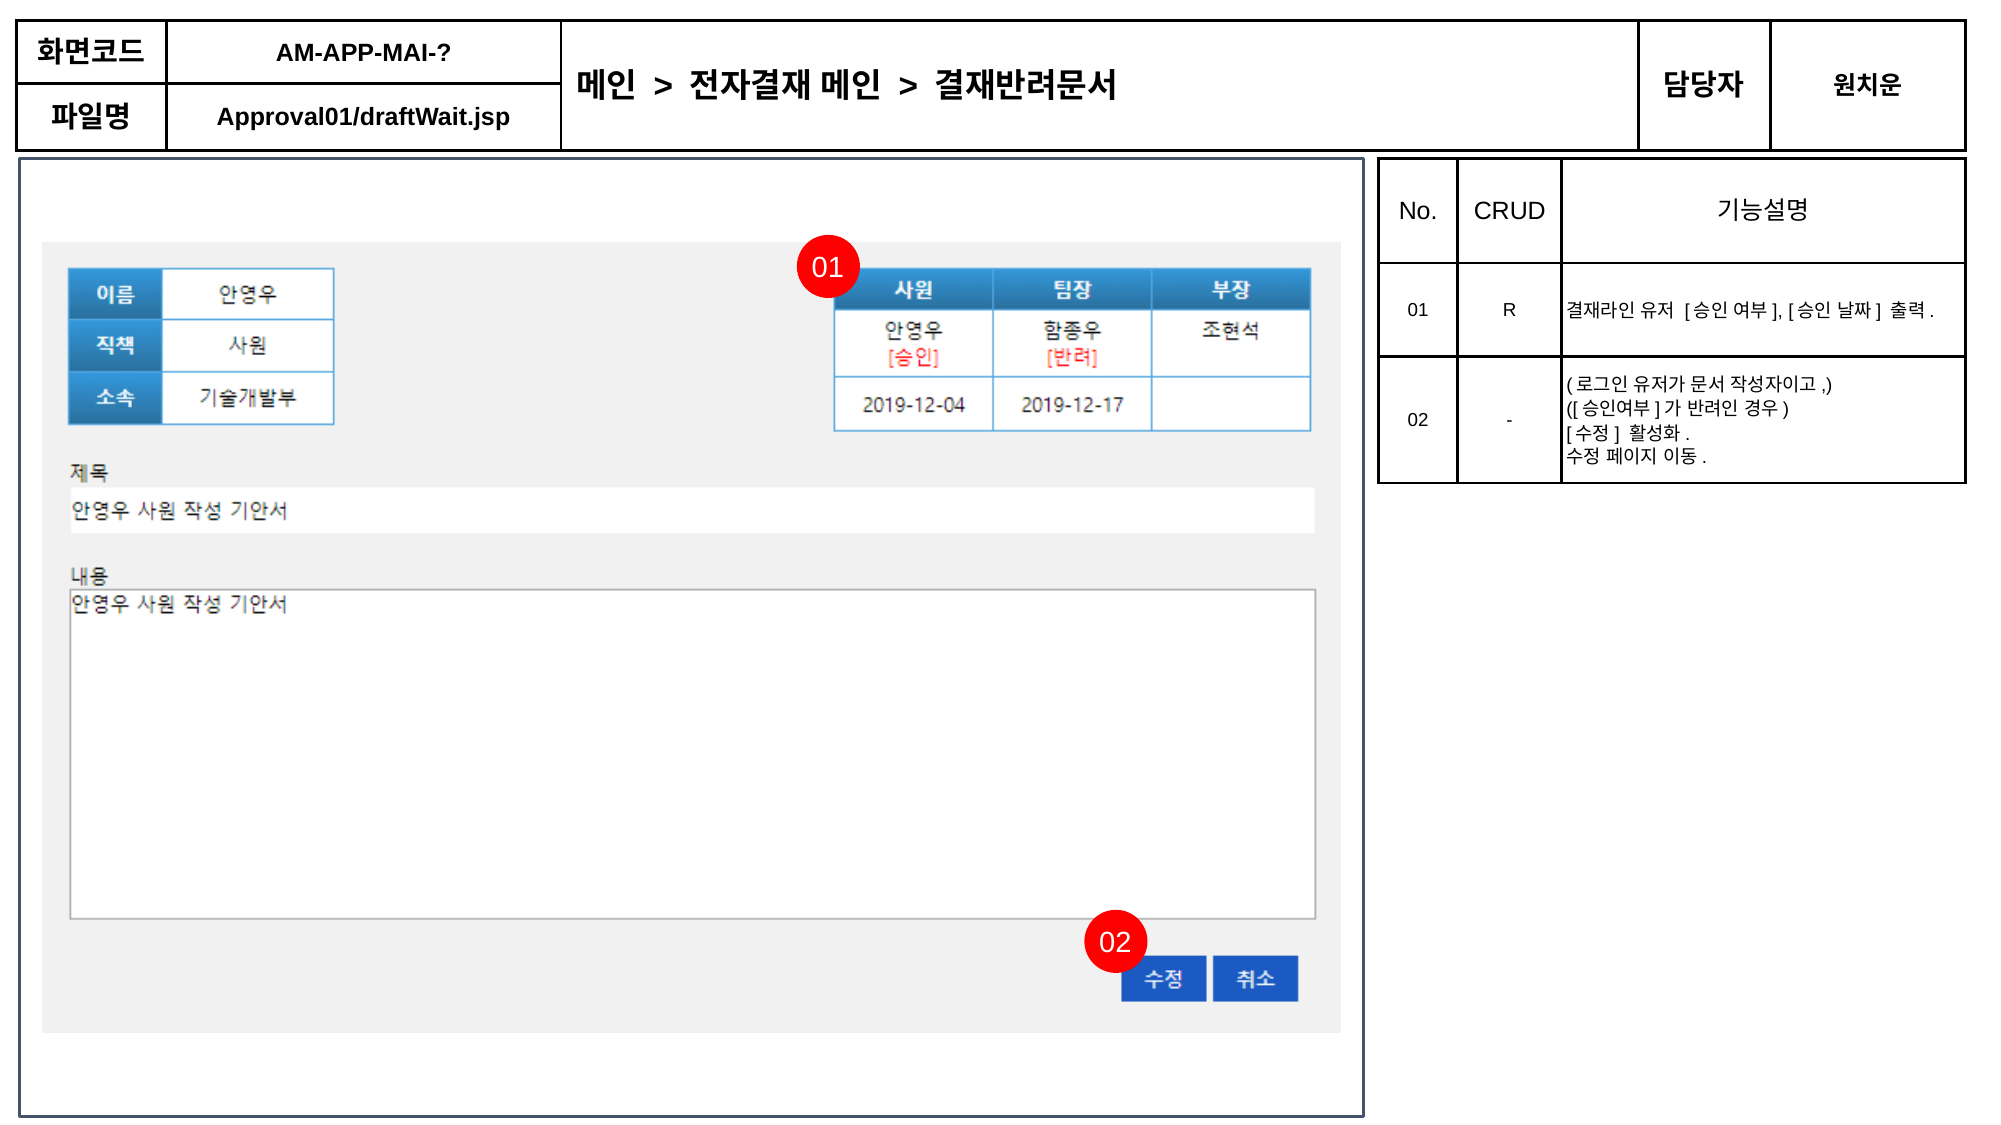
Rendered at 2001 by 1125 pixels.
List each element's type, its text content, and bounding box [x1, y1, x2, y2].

table_header 기능설명 [1563, 160, 1964, 262]
table_cell - [1459, 358, 1560, 482]
table_header 담당자 [1640, 22, 1769, 149]
table_header 원치운 [1772, 22, 1964, 149]
table_cell 결재라인 유저 [승인 여부], [승인 날짜] 출력. [1563, 264, 1964, 355]
table_cell 02 [1380, 358, 1456, 482]
table_cell 파일명 [18, 85, 165, 149]
table_header 메인 > 전자결재 메인 > 결재반려문서 [562, 22, 1637, 149]
table_cell Approval01/draftWait.jsp [168, 85, 560, 149]
table_cell R [1459, 264, 1560, 355]
table_header AM-APP-MAI-? [168, 22, 560, 82]
table_header CRUD [1459, 160, 1560, 262]
text_box [811, 234, 846, 240]
text_box [19, 158, 1364, 1117]
table_cell 01 [1380, 264, 1456, 355]
table_header 화면코드 [18, 22, 165, 82]
table_cell (로그인 유저가 문서 작성자이고,) ([승인여부]가 반려인 경우) [수정] 활성화. 수정 페이지 이동. [1563, 358, 1964, 482]
picture [41, 242, 1342, 1034]
table_header No. [1380, 160, 1456, 262]
